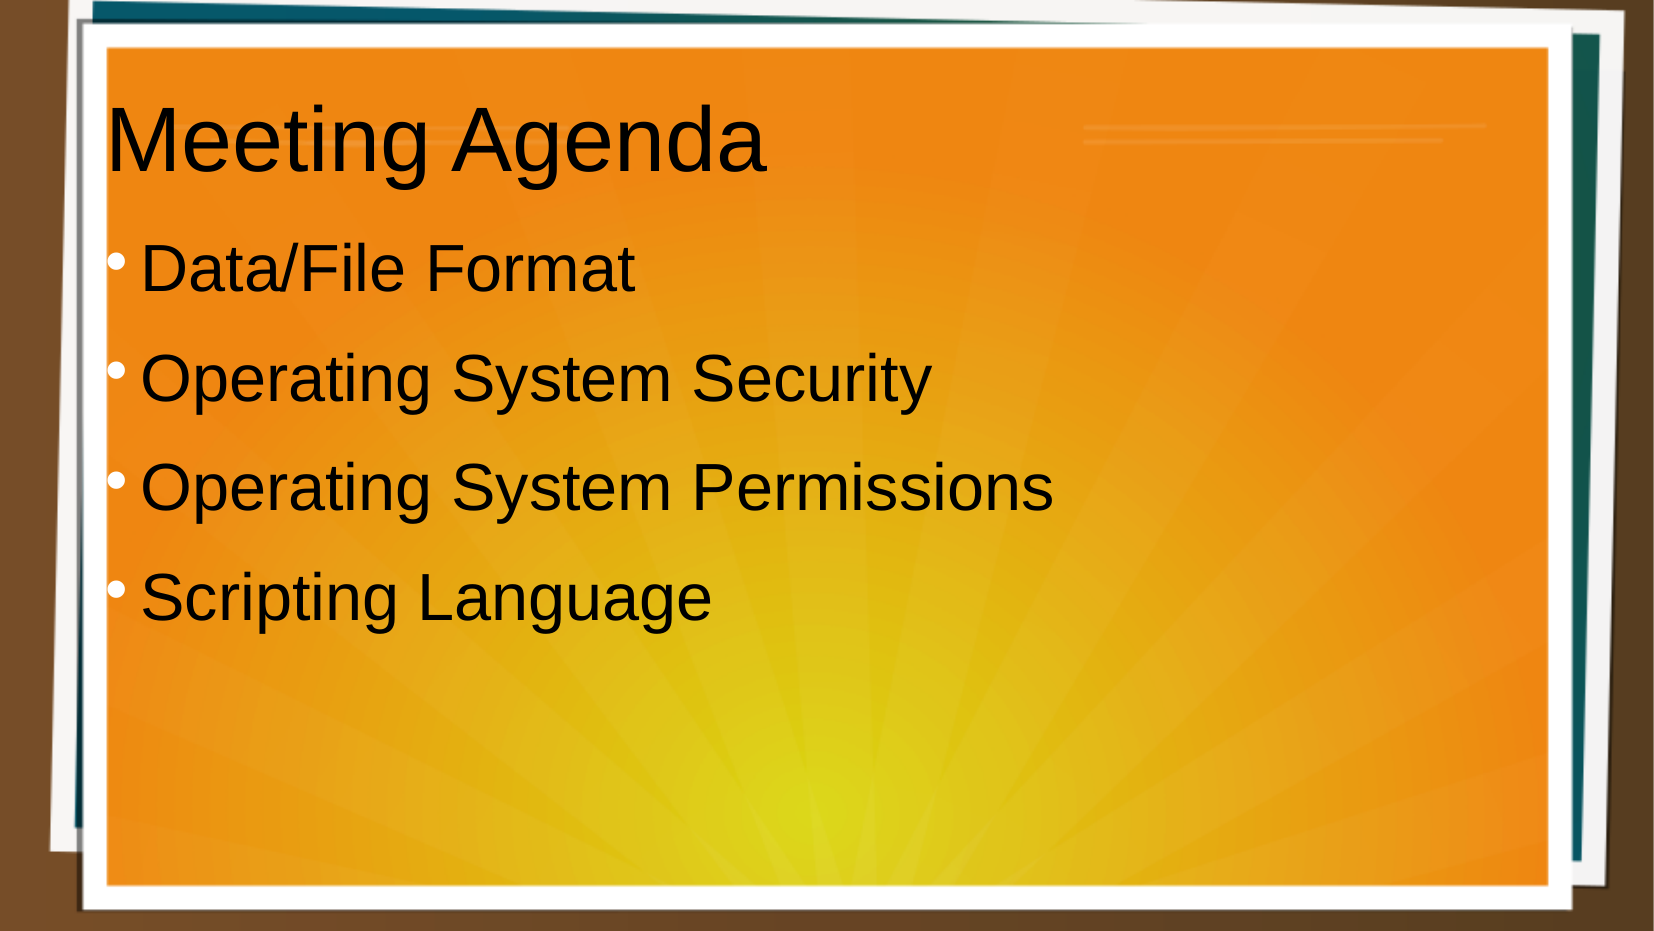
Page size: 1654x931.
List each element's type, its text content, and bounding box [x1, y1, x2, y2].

text_box Data/File Format Operating System Security Operating System Permissions Scripting Language [104, 224, 1635, 885]
picture [0, 0, 1654, 931]
text_box Meeting Agenda [104, 74, 1627, 195]
